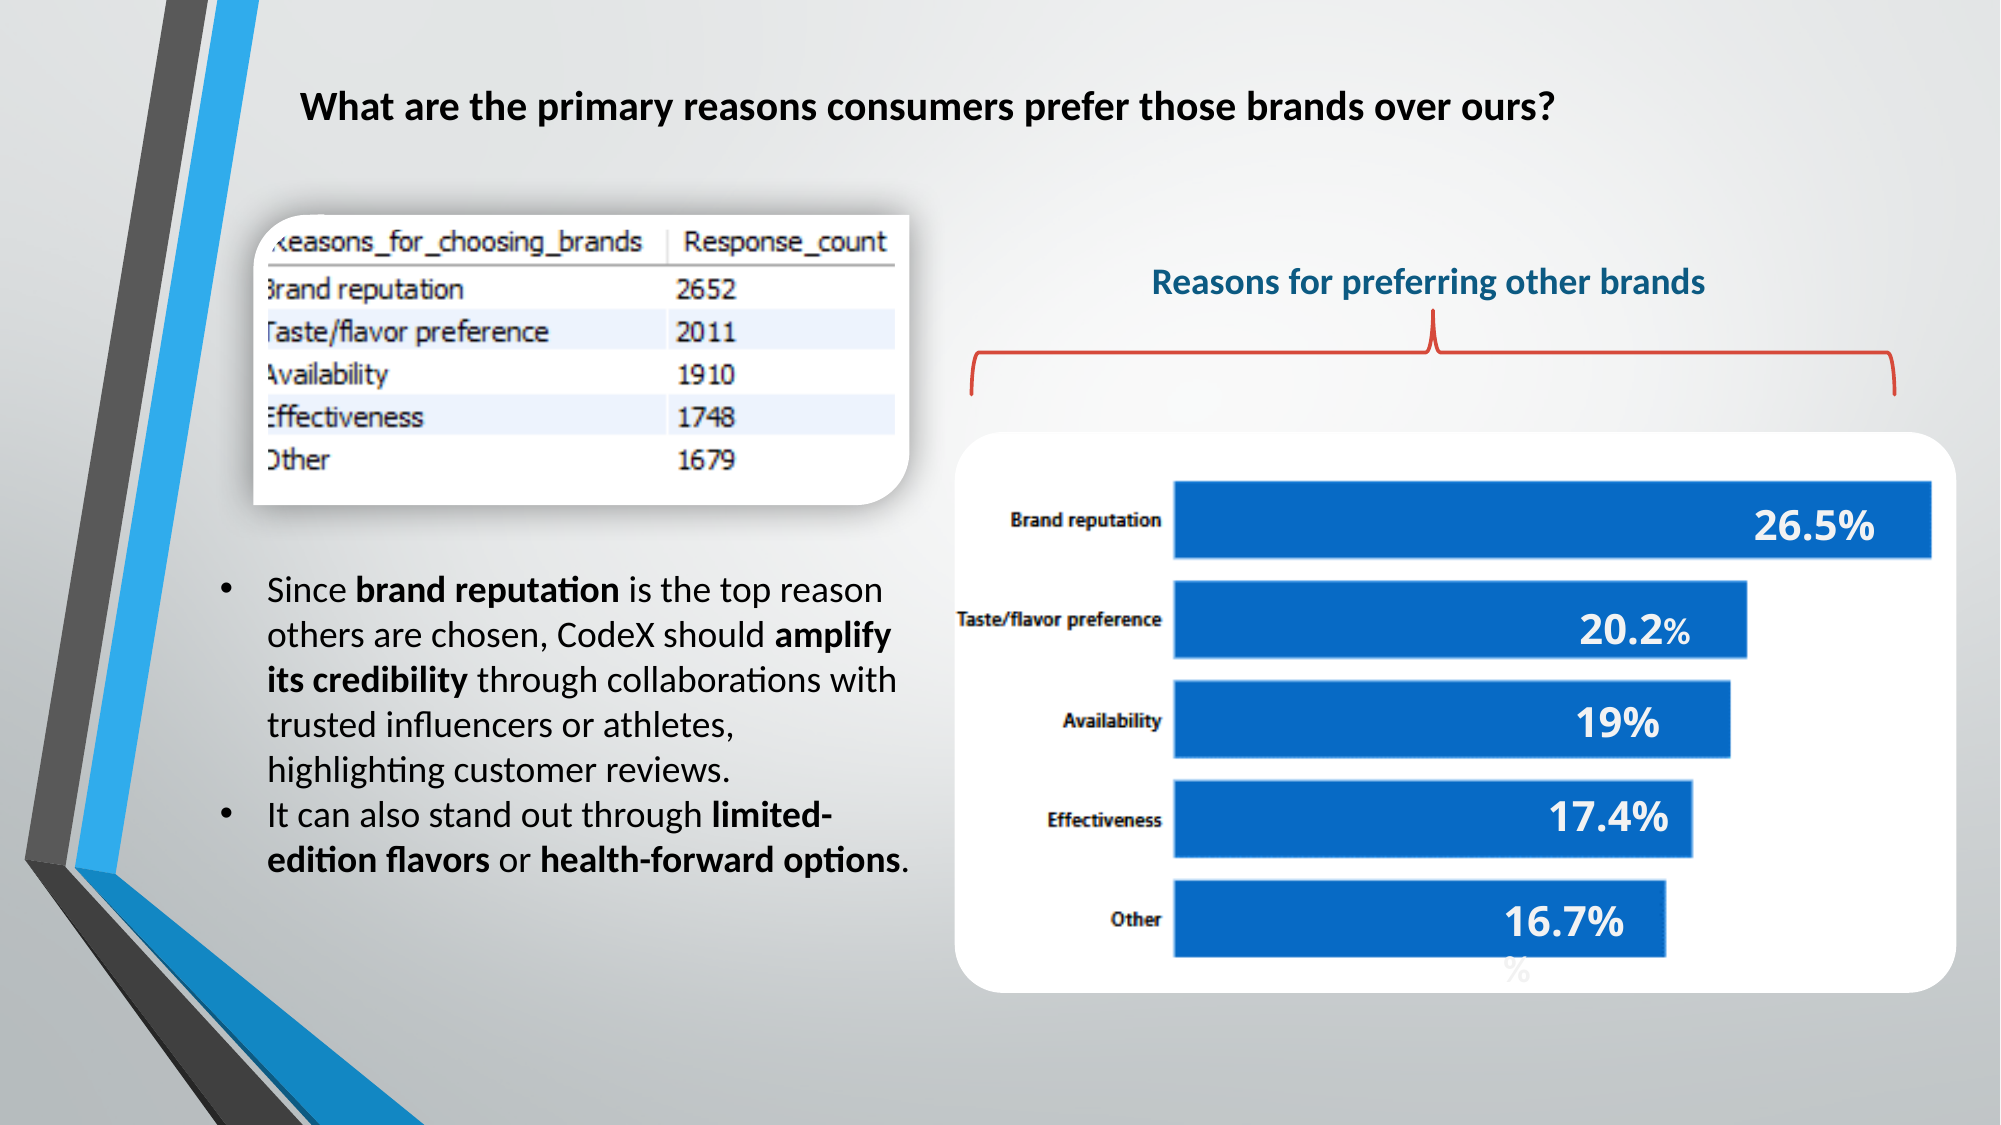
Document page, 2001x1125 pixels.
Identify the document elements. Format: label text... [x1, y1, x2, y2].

title What are the primary reasons consumers prefer those brands over ours? [278, 36, 1588, 171]
text_box [969, 308, 1897, 397]
picture [954, 431, 1957, 994]
text_box 16.7%% [1488, 994, 1641, 998]
text_box Since brand reputation is the top reason others are chosen, CodeX should amplify its credibility through collaborations with trusted influencers or athletes, highlighting customer reviews. It can also stand out through limited-edition flavors or health-forward options. [205, 557, 926, 932]
text_box Reasons for preferring other brands [1137, 249, 1775, 310]
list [260, 221, 903, 498]
